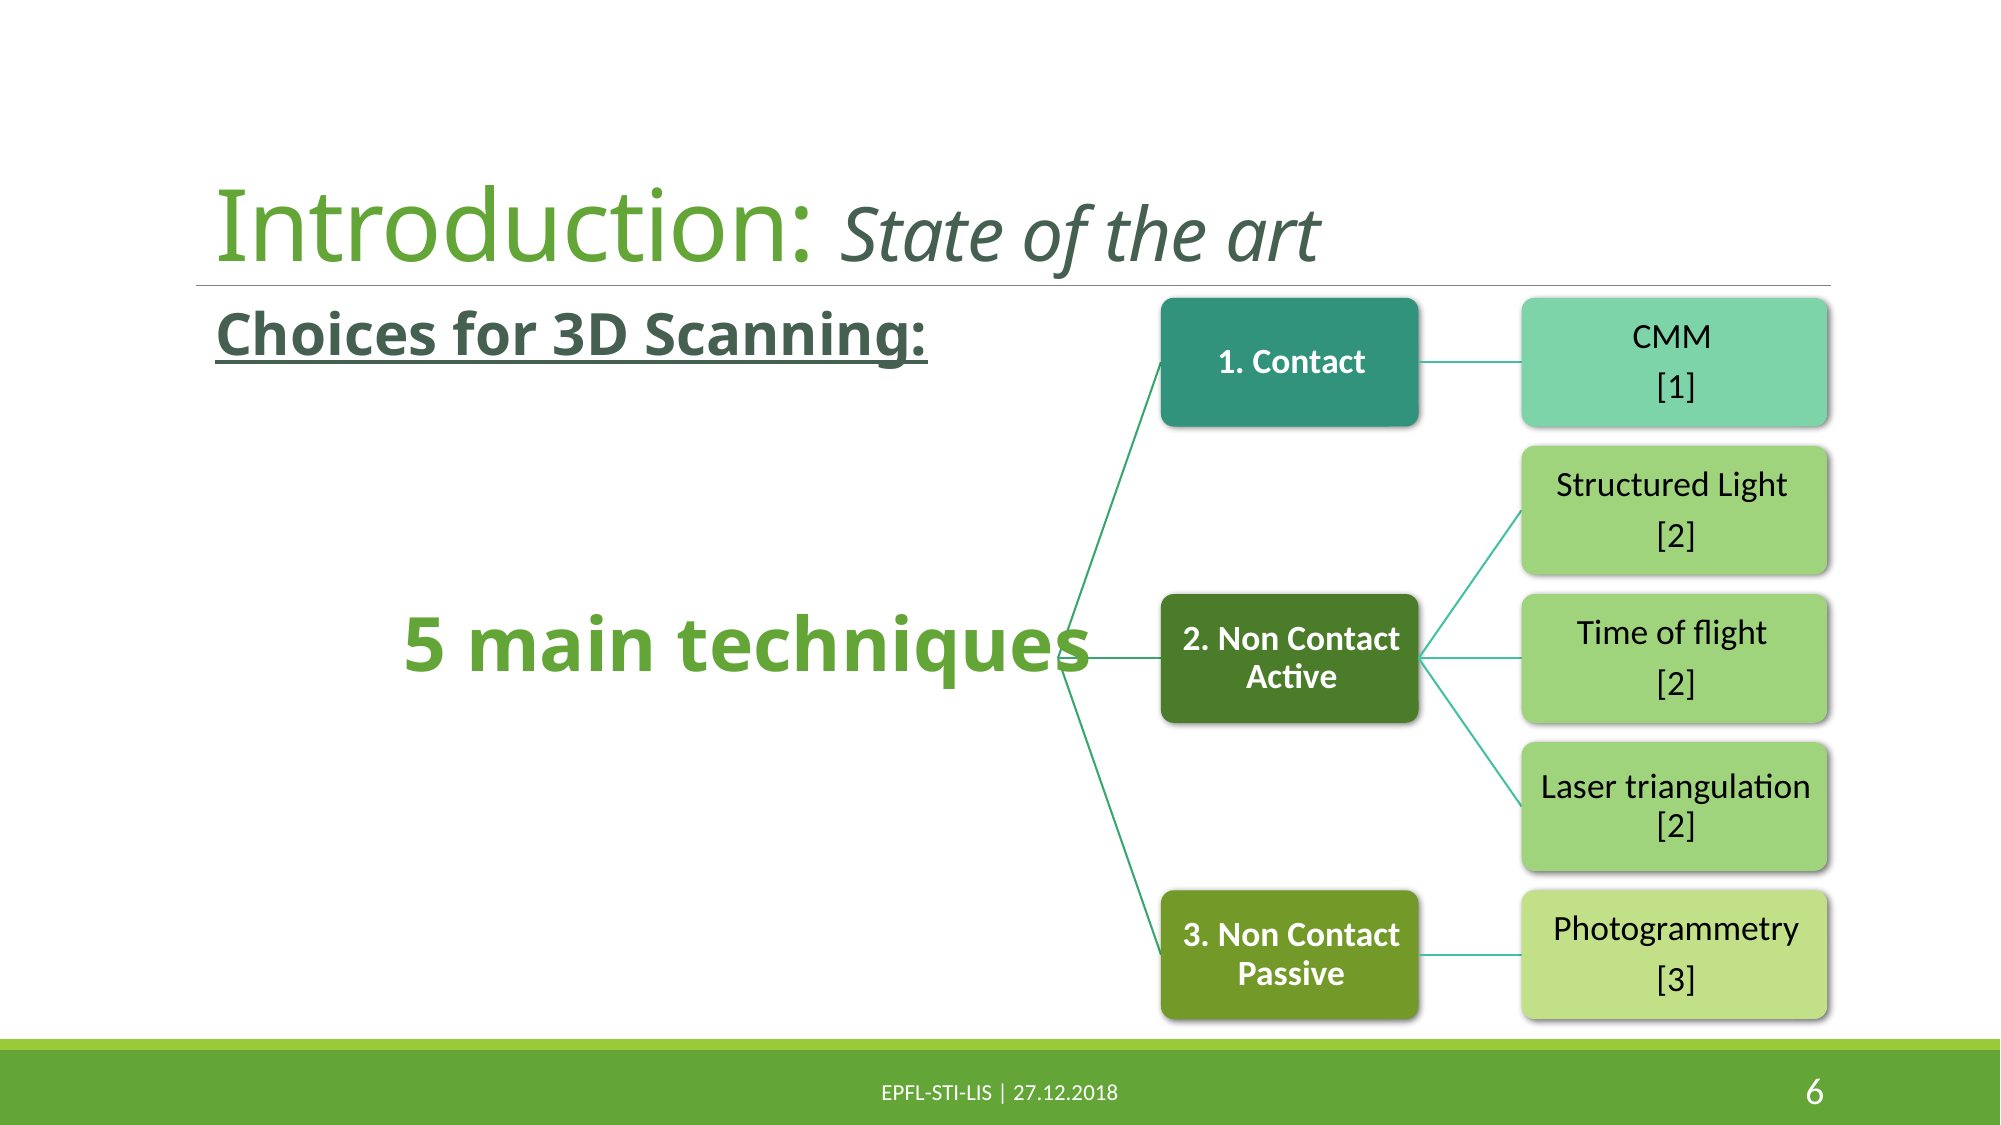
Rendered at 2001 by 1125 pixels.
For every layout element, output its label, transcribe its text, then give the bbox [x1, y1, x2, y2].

title Introduction: State of the art [200, 71, 1831, 290]
slide_number 6 [1624, 1059, 1840, 1120]
text_box 5 main techniques [362, 599, 489, 718]
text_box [493, 297, 2000, 1020]
footer EPFL-STI-LIS | 27.12.2018 [604, 1061, 1396, 1122]
text_box Choices for 3D Scanning: [200, 297, 493, 376]
